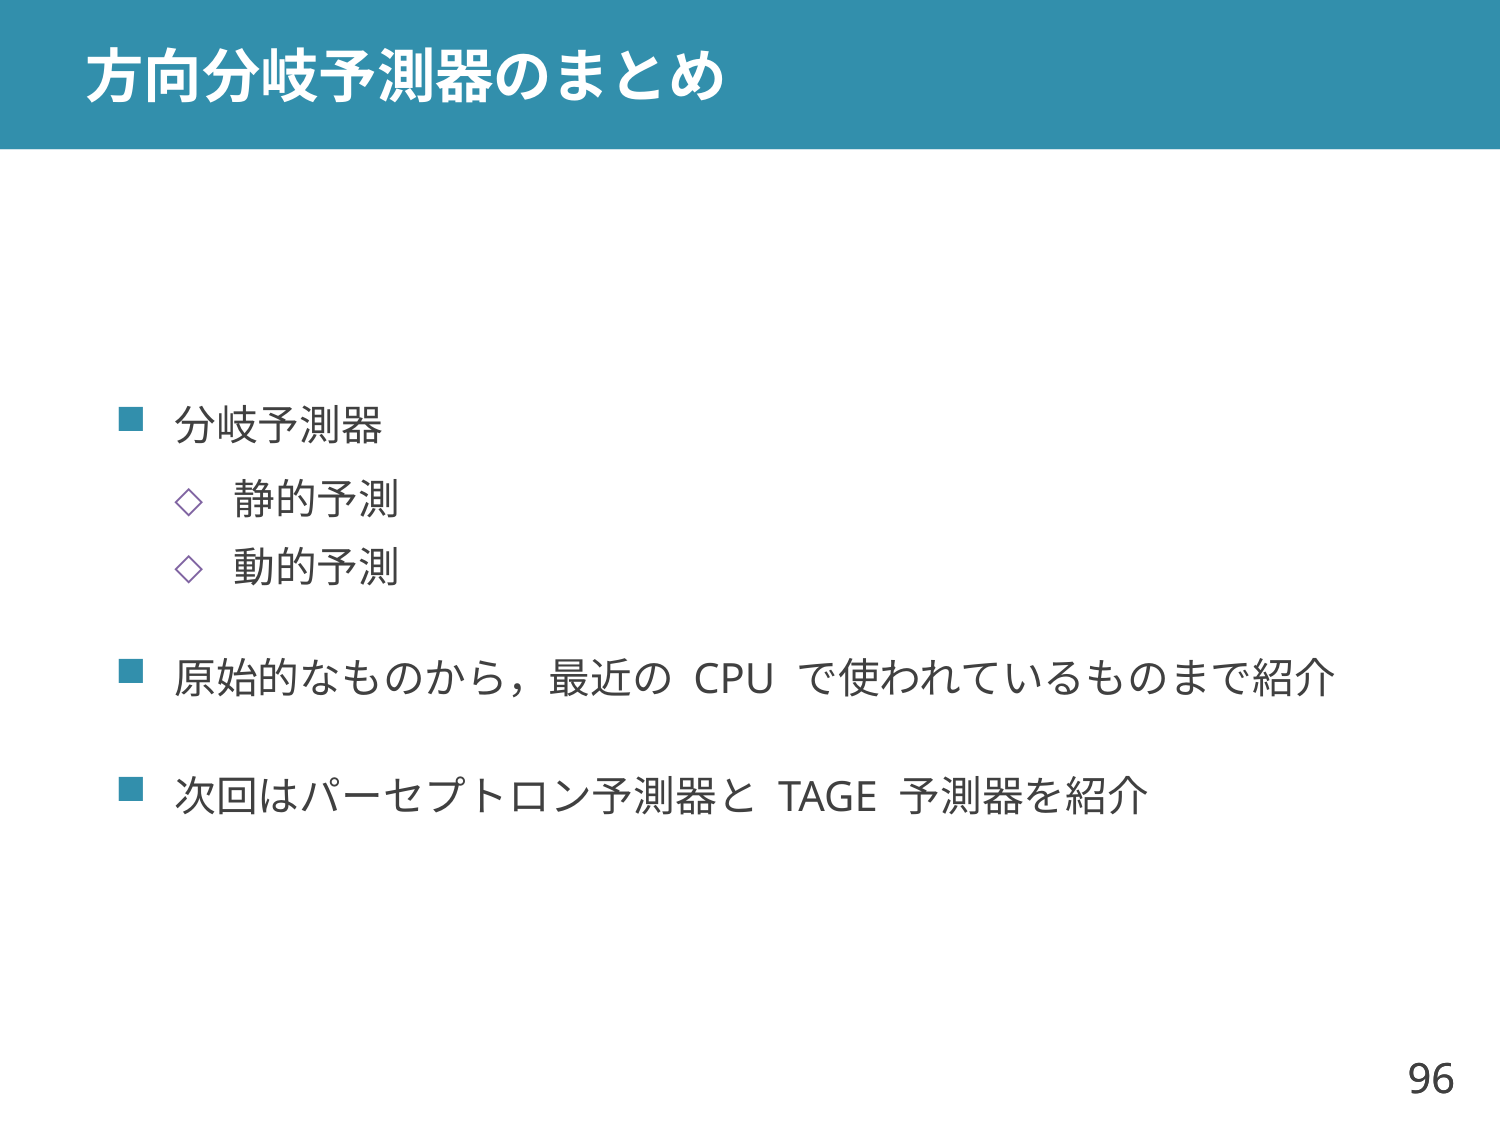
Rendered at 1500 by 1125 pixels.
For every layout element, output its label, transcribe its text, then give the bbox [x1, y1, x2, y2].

title 方向分岐予測器のまとめ [70, 0, 1500, 150]
list 分岐予測器 静的予測 動的予測 原始的なものから，最近の CPU で使われているものまで紹介 次回はパーセプトロン予測器と TAGE 予測器を紹介 [100, 178, 1459, 1036]
